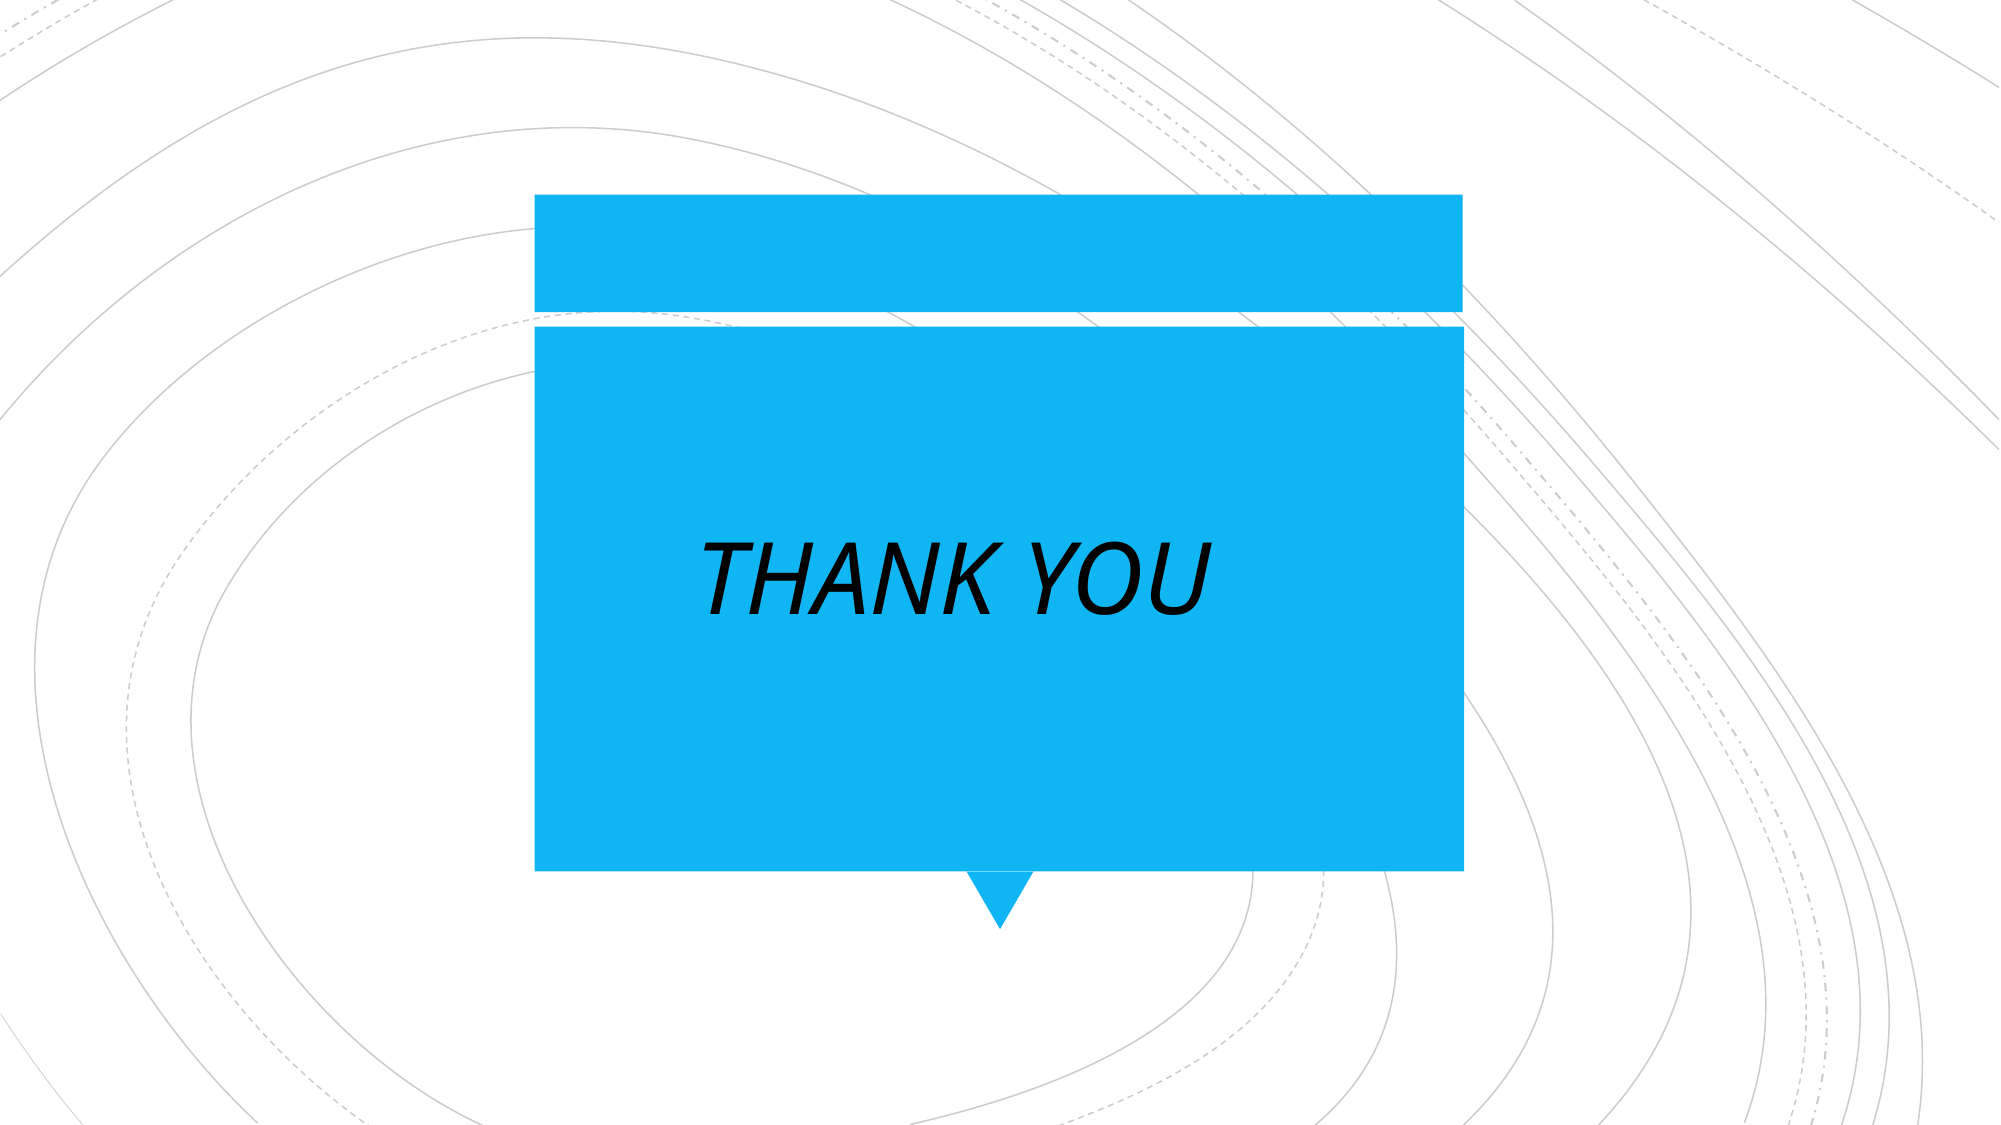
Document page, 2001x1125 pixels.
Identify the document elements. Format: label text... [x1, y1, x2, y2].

text_box THANK YOU [680, 507, 1499, 643]
